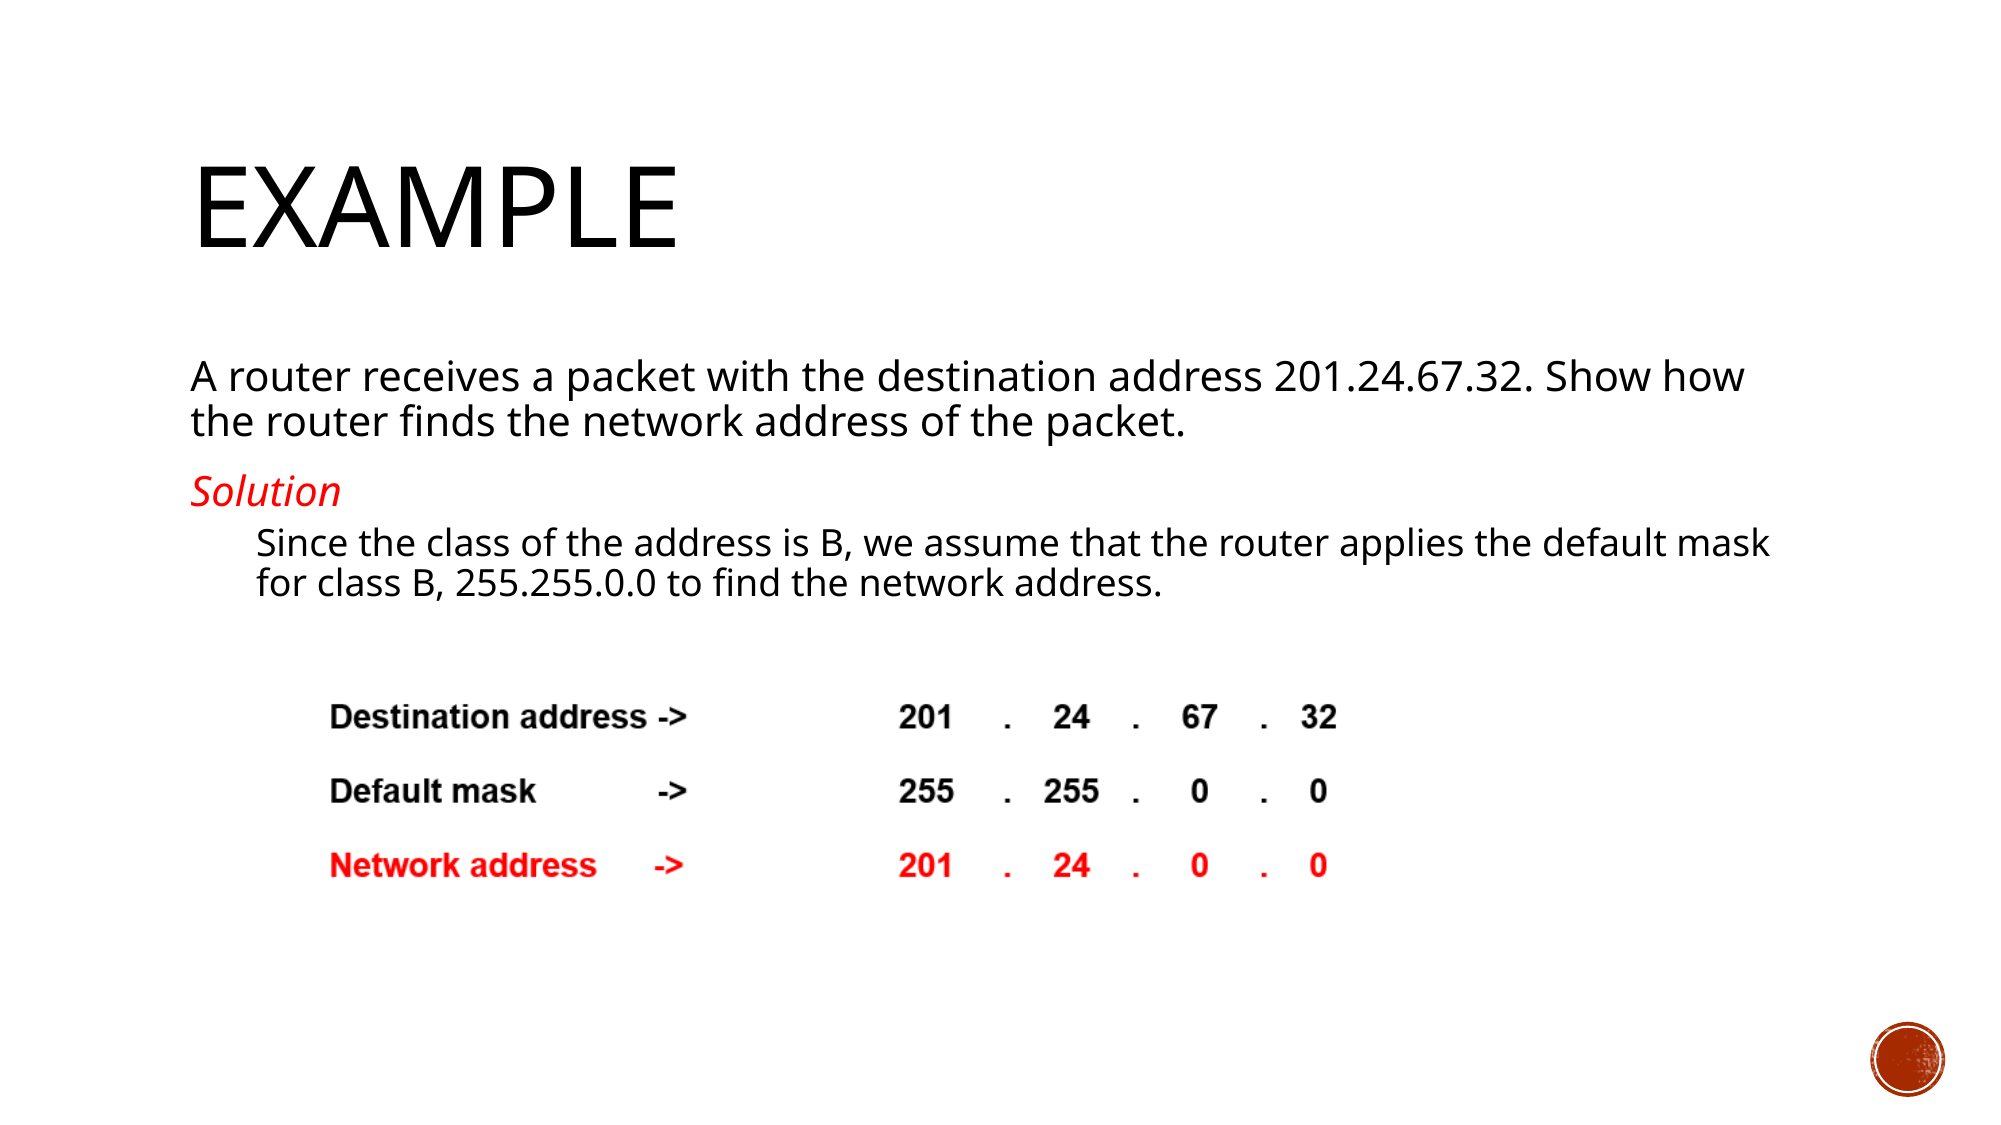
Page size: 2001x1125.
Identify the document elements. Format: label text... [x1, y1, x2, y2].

picture [299, 680, 1421, 919]
title Example [175, 79, 1826, 344]
list A router receives a packet with the destination address 201.24.67.32. Show how the router finds the network address of the packet. Solution Since the class of the address is B, we assume that the router applies the default mask for class B, 255.255.0.0 to find the network address. [175, 348, 1826, 1013]
